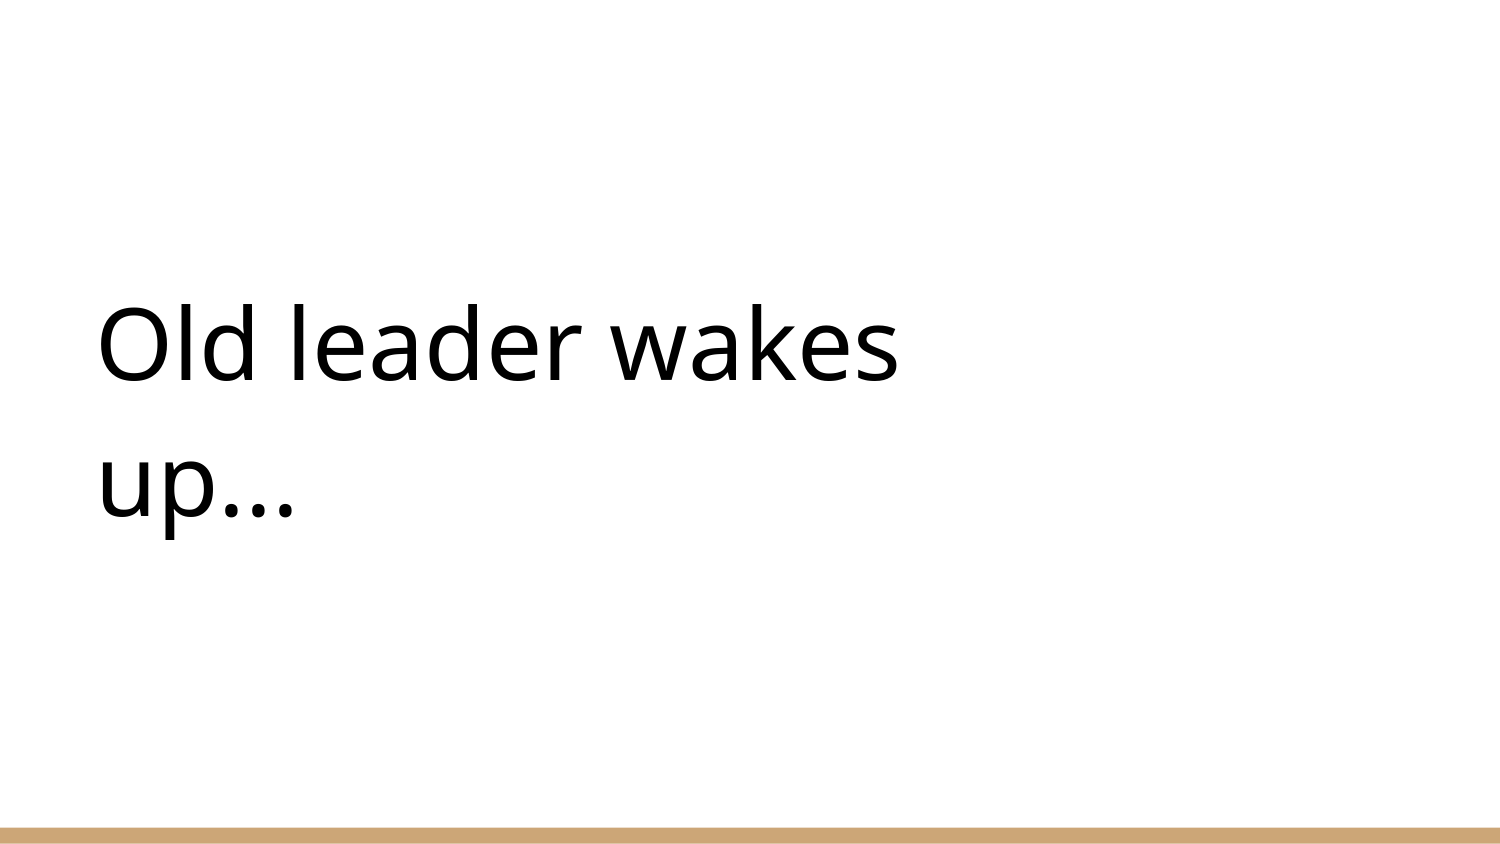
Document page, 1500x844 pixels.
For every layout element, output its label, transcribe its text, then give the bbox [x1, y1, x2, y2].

title Old leader wakes up... [80, 73, 1045, 745]
